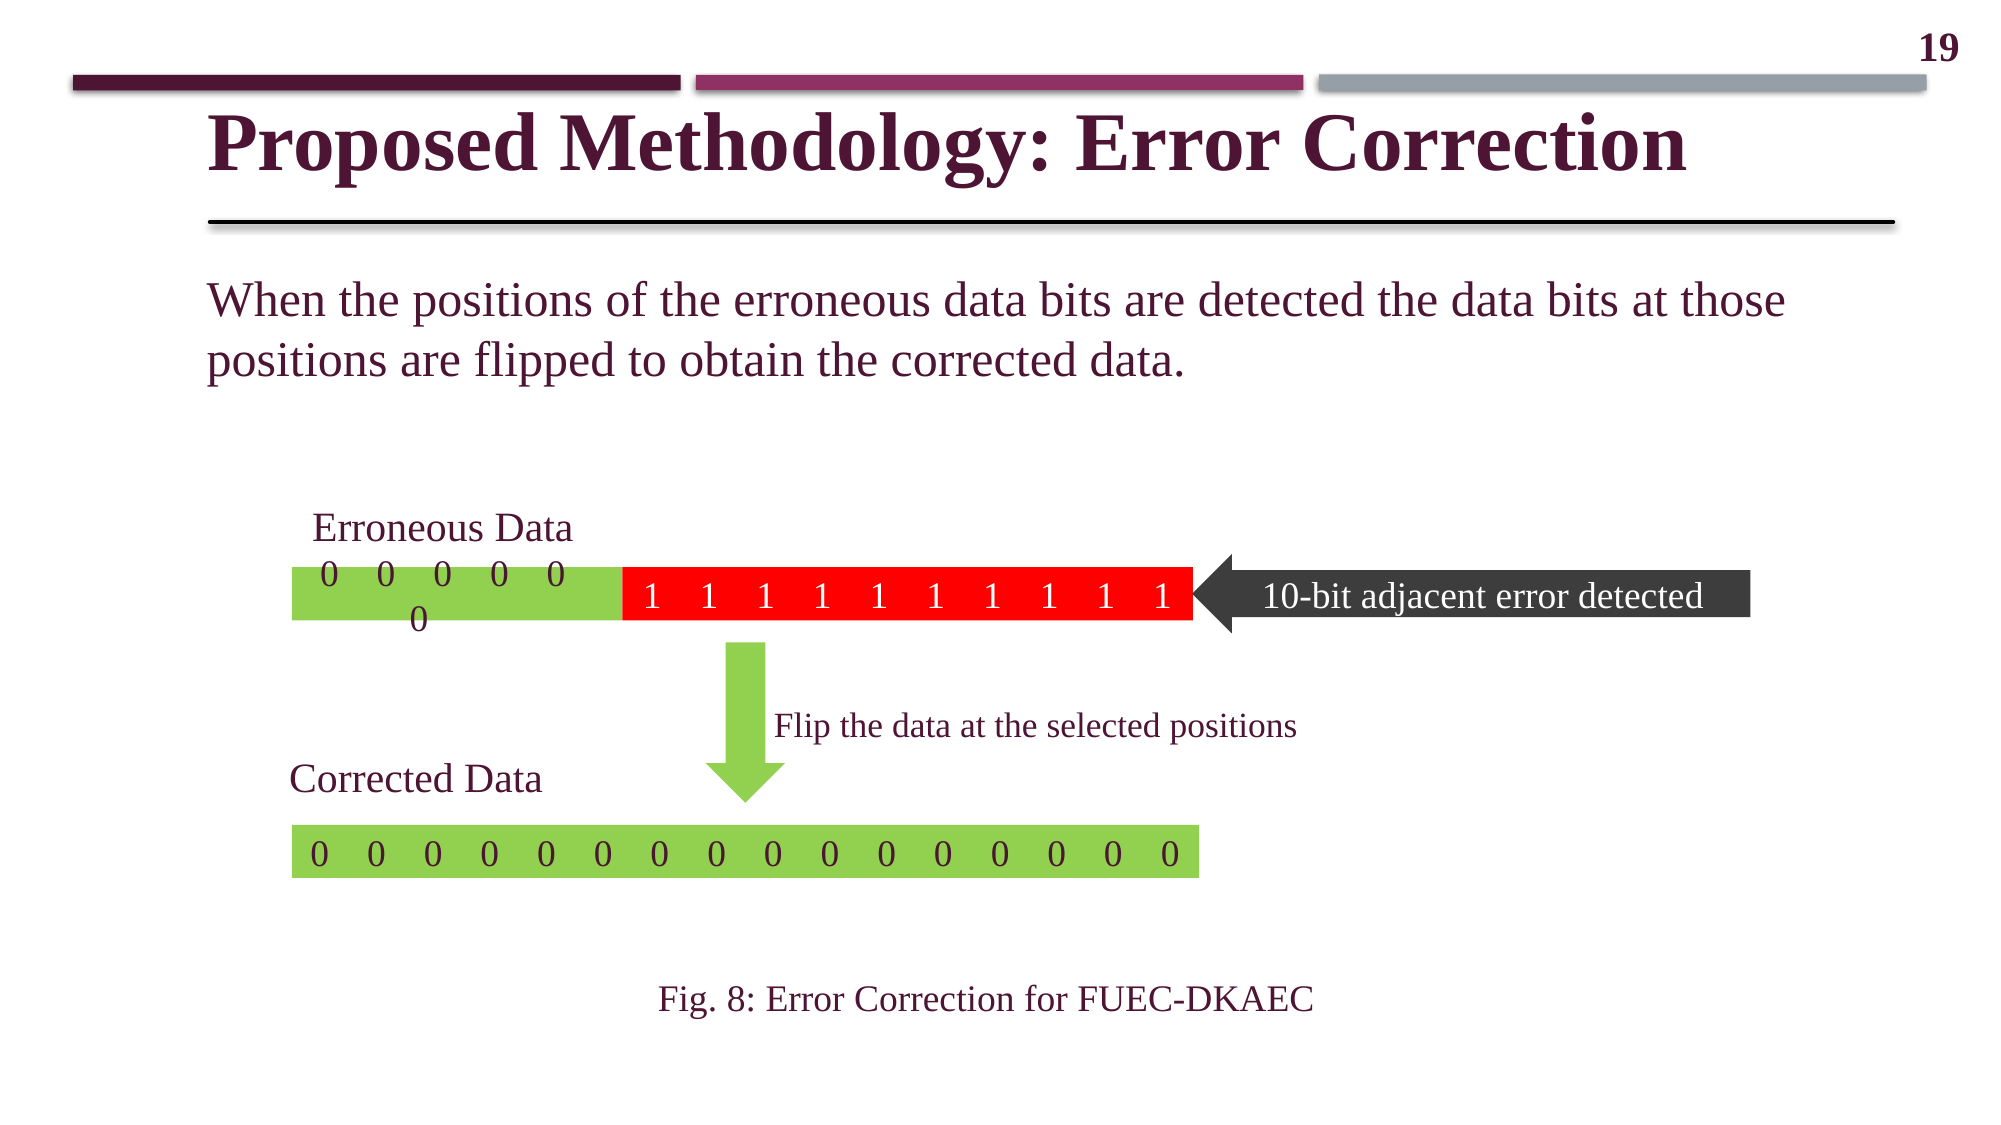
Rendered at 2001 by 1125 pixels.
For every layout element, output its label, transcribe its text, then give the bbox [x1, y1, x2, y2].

text_box 0 0 0 0 0 0 [290, 565, 620, 622]
text_box 0 0 0 0 0 0 0 0 0 0 0 0 0 0 0 0 [290, 823, 1201, 880]
text_box Corrected Data [265, 719, 568, 823]
text_box When the positions of the erroneous data bits are detected the data bits at those positions are flipped to obtain the corrected data. [191, 259, 1894, 395]
text_box [703, 640, 788, 805]
text_box 10-bit adjacent error detected [1190, 552, 1753, 636]
text_box Fig. 8: Error Correction for FUEC-DKAEC [488, 966, 1485, 1026]
text_box Flip the data at the selected positions [756, 679, 1315, 760]
text_box 1 1 1 1 1 1 1 1 1 1 [620, 565, 1195, 622]
text_box Proposed Methodology: Error Correction [191, 78, 1961, 209]
text_box 19 [1877, 0, 2000, 79]
text_box Erroneous Data [291, 468, 594, 572]
